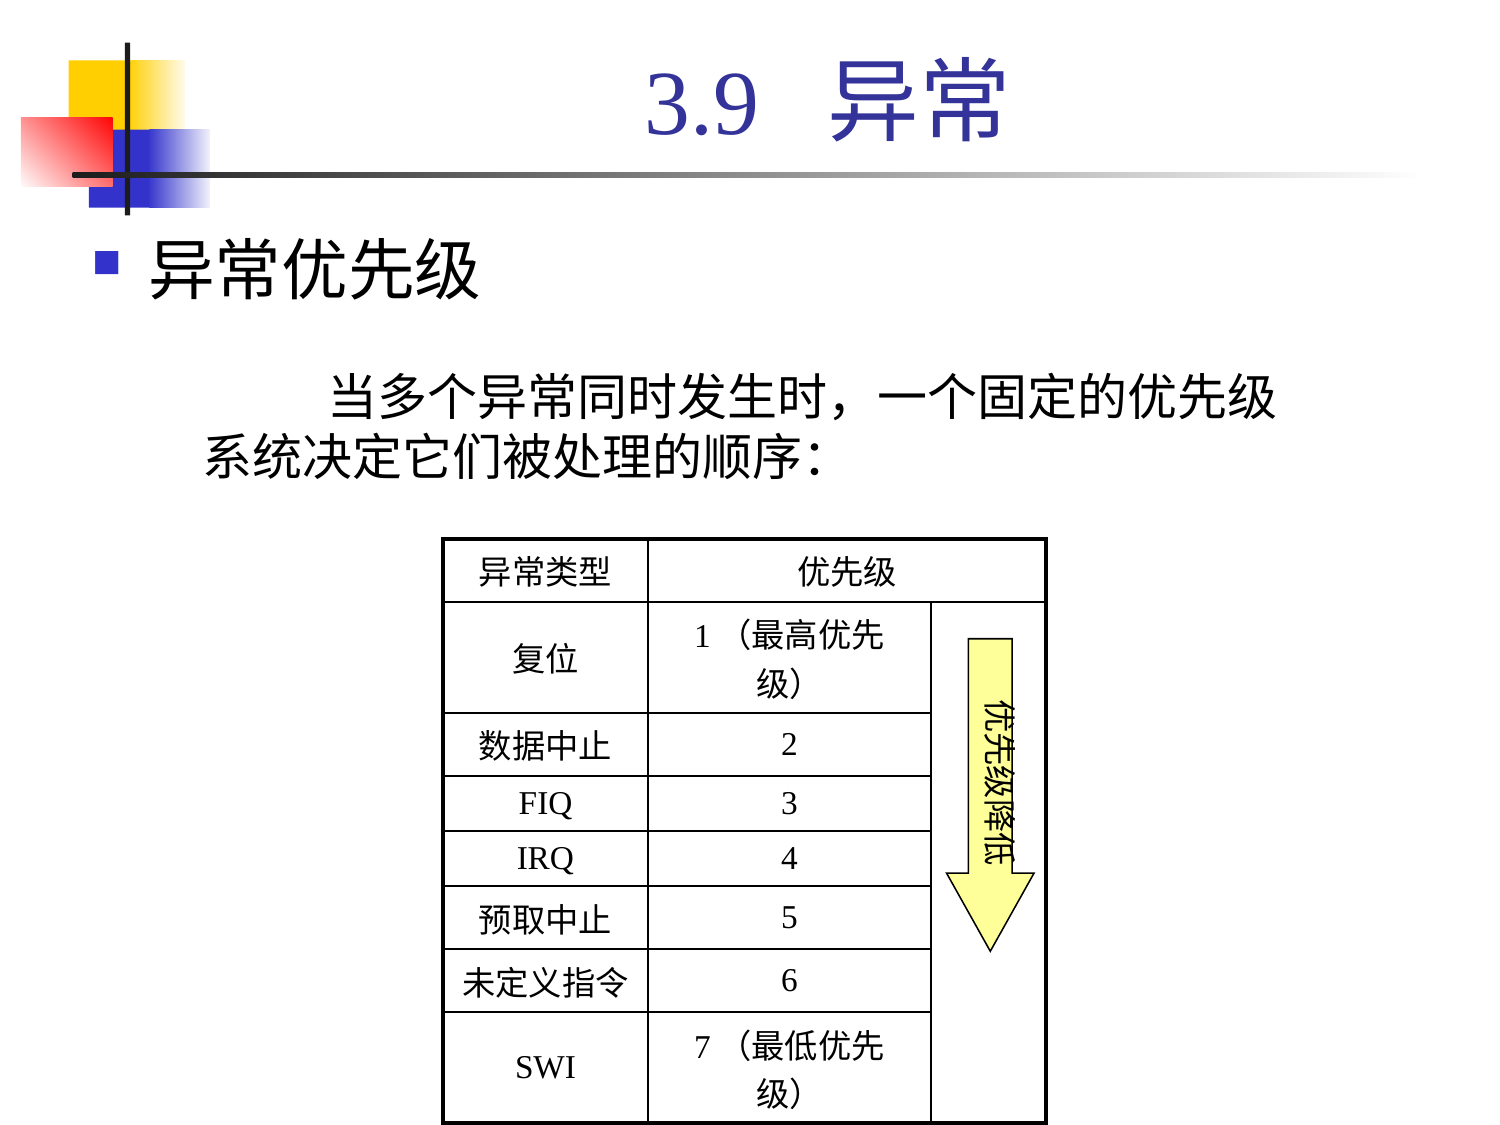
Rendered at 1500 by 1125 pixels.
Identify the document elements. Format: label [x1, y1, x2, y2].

table_cell [445, 950, 647, 1011]
text_box [187, 357, 1338, 493]
title [188, 35, 1468, 161]
table_cell [649, 832, 930, 885]
table_cell [932, 603, 1044, 1121]
table_cell [649, 1013, 930, 1121]
table_cell [445, 603, 647, 712]
table_cell [649, 603, 930, 712]
table_cell [649, 777, 930, 830]
table_header [445, 541, 647, 601]
text_box [946, 626, 1035, 952]
table_cell [649, 950, 930, 1011]
table_cell [649, 887, 930, 948]
table_cell [445, 832, 647, 885]
table_cell [445, 777, 647, 830]
list [76, 220, 1469, 354]
table_cell [649, 714, 930, 775]
table_header [649, 541, 1044, 601]
table_cell [445, 887, 647, 948]
table_cell [445, 714, 647, 775]
table_cell [445, 1013, 647, 1121]
